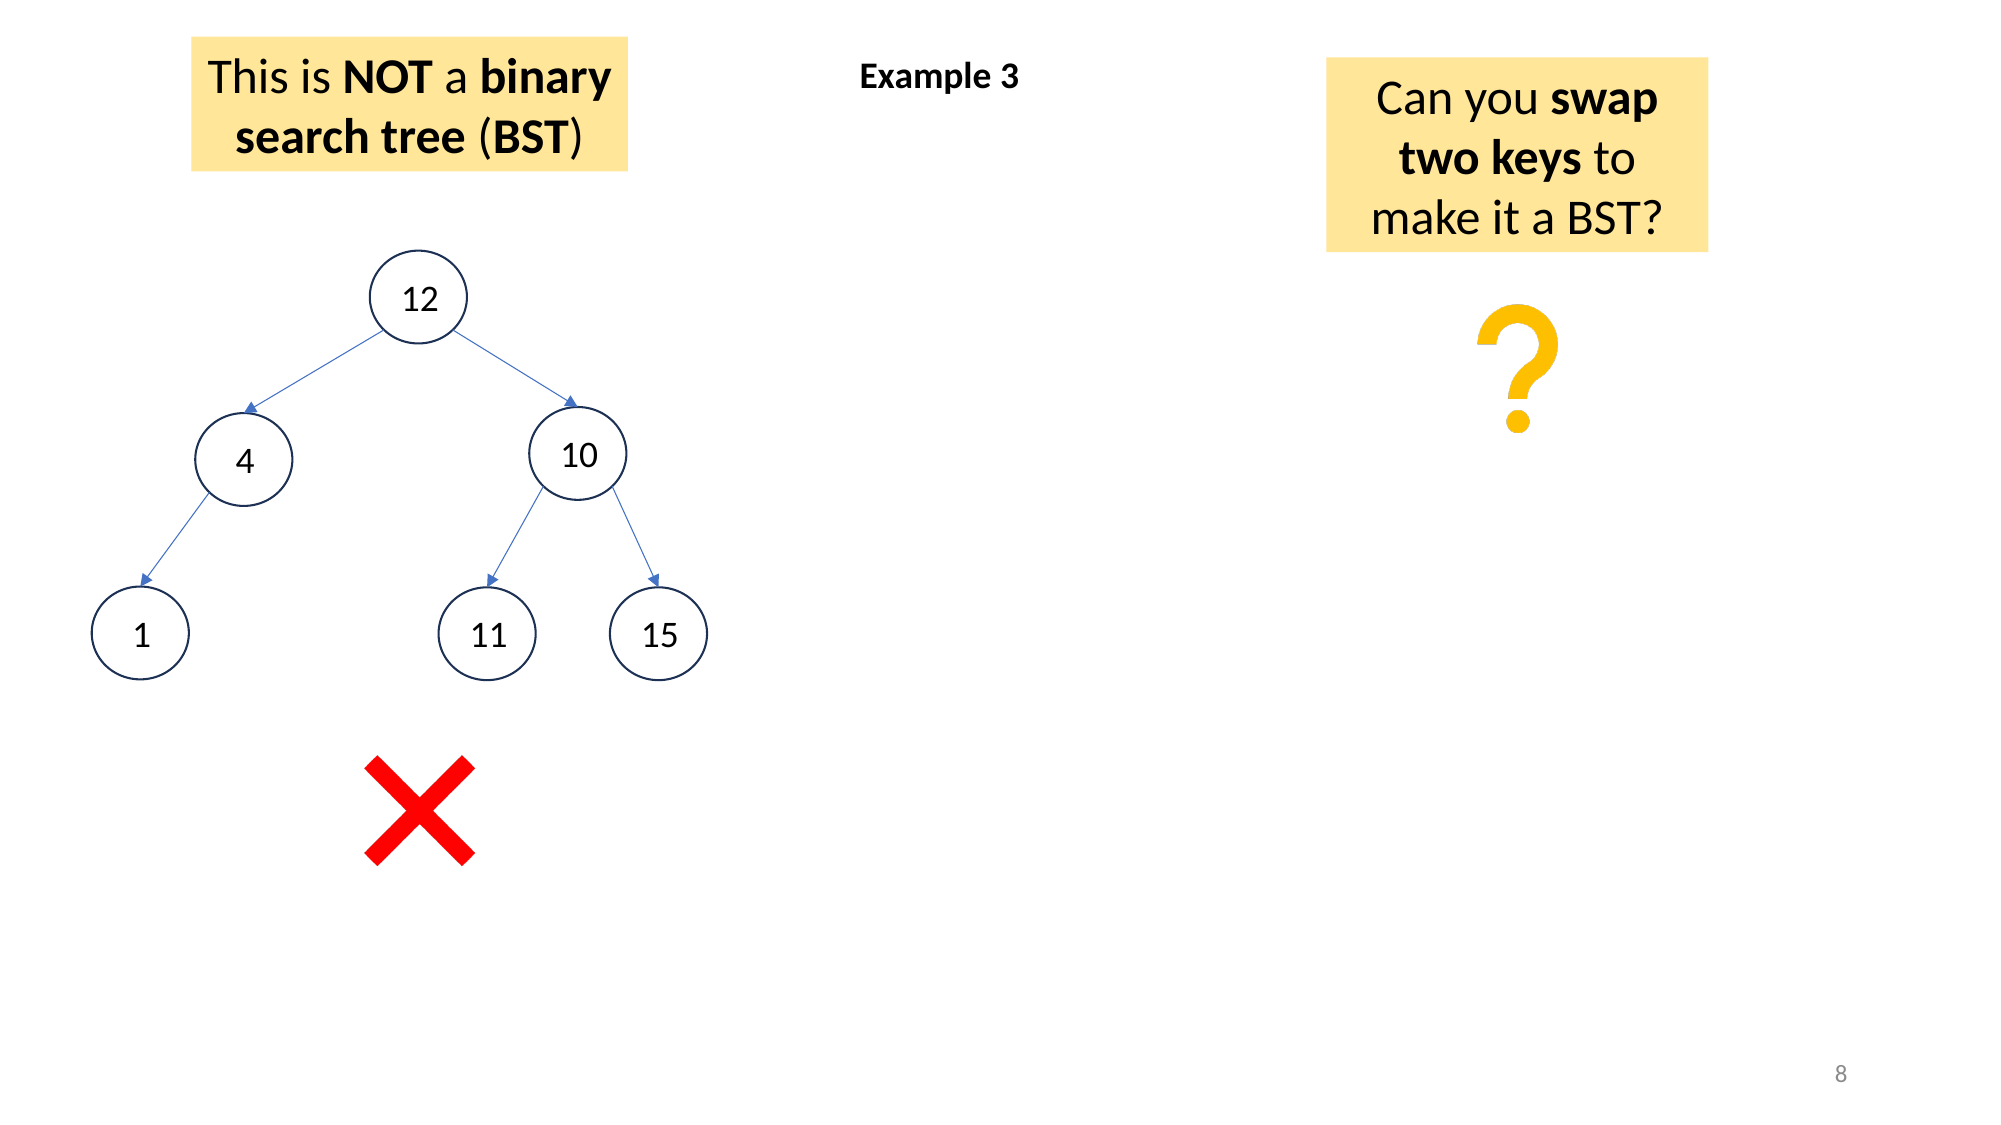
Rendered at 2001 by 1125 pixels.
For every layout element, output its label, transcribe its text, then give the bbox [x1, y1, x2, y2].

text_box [65, 586, 218, 680]
slide_number 8 [1412, 1042, 1863, 1103]
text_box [612, 486, 659, 588]
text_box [343, 250, 496, 344]
text_box Can you swap two keys to make it a BST? [1326, 57, 1709, 253]
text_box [584, 587, 736, 681]
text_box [452, 329, 578, 407]
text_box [140, 492, 210, 587]
text_box Example 3 [844, 44, 1035, 104]
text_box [169, 413, 321, 506]
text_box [412, 587, 565, 681]
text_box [503, 406, 655, 500]
picture [344, 735, 495, 886]
picture [1442, 293, 1593, 444]
text_box This is NOT a binary search tree (BST) [191, 36, 628, 172]
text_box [243, 329, 384, 414]
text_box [487, 486, 544, 588]
